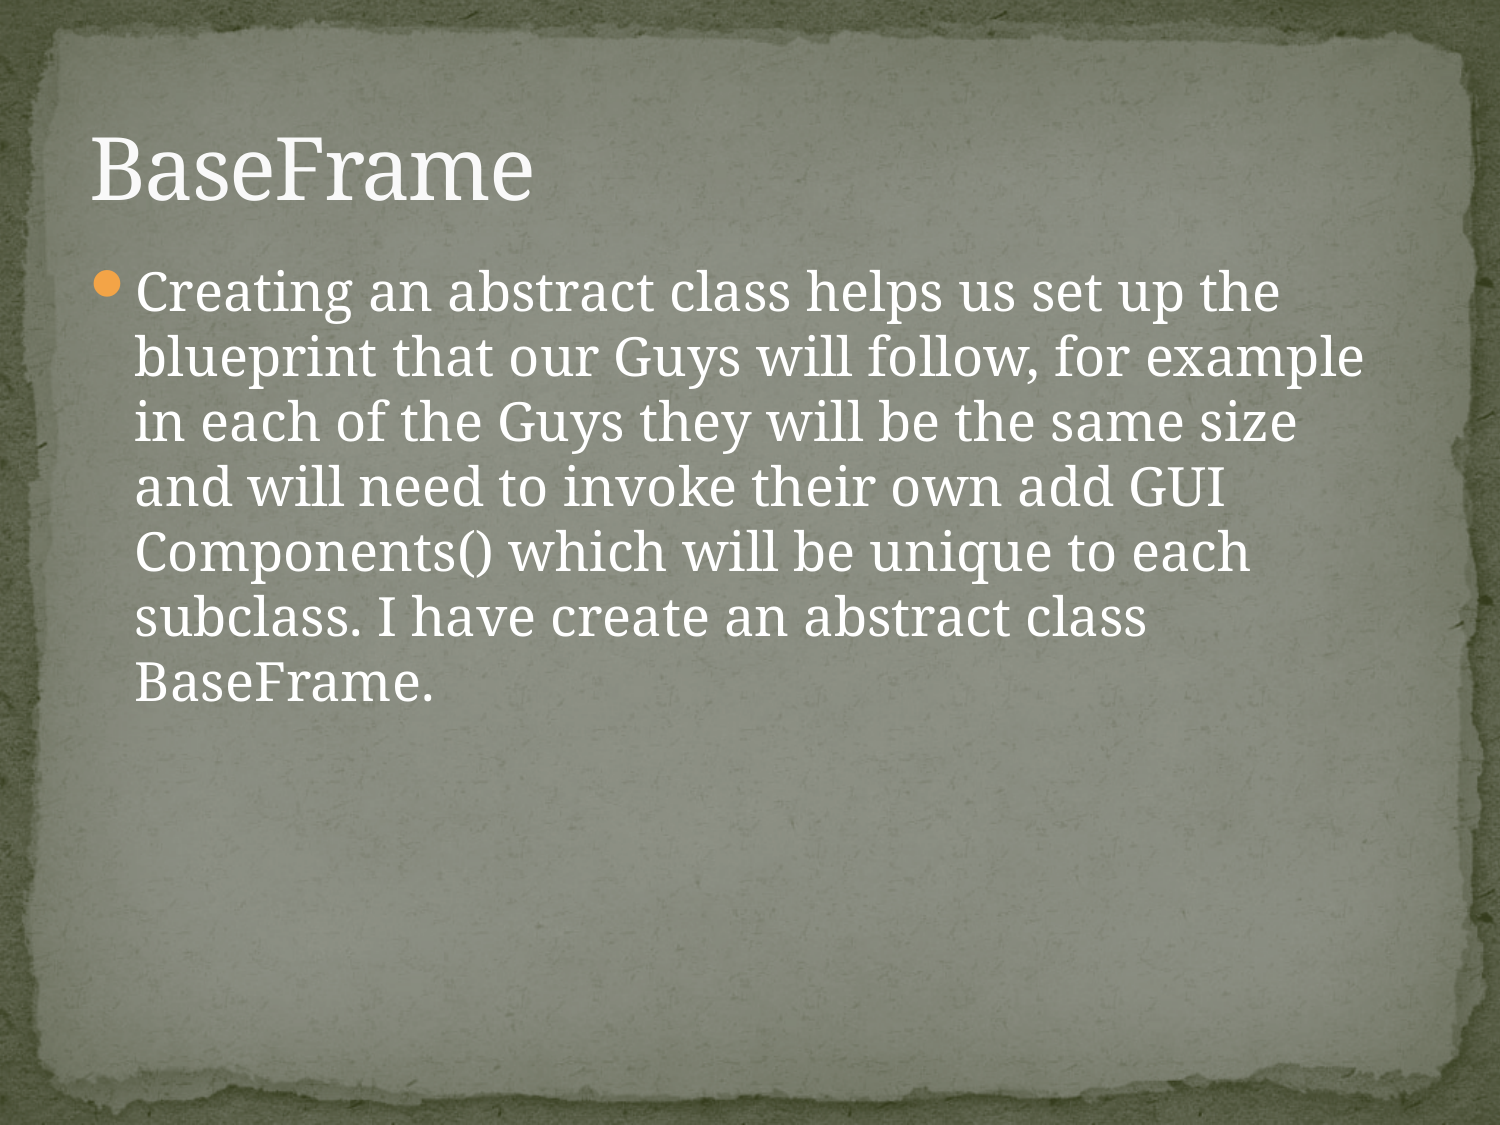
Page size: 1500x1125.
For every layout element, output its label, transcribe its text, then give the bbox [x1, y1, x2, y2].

title BaseFrame [74, 24, 1425, 225]
list Creating an abstract class helps us set up the blueprint that our Guys will follow, for example in each of the Guys they will be the same size and will need to invoke their own add GUI Components() which will be unique to each subclass. I have create an abstract class BaseFrame. [75, 249, 1425, 1000]
